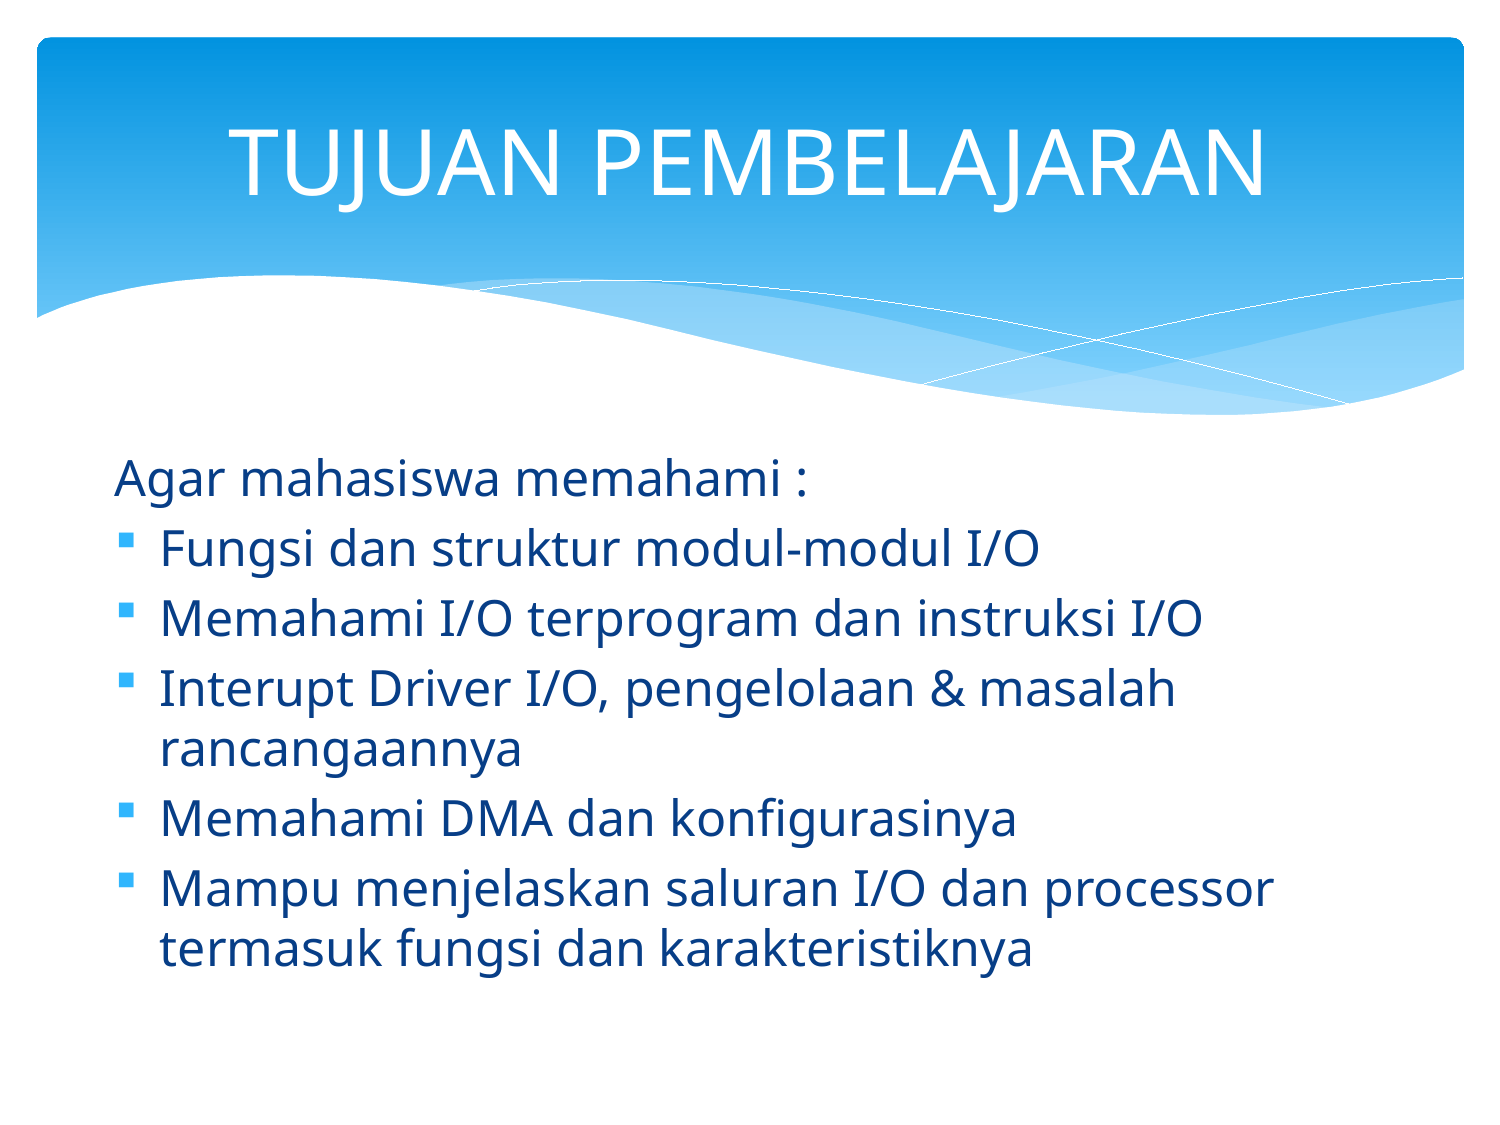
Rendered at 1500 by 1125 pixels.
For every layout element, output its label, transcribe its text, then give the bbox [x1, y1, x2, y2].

list Agar mahasiswa memahami : Fungsi dan struktur modul-modul I/O Memahami I/O terprogram dan instruksi I/O Interupt Driver I/O, pengelolaan & masalah rancangaannya Memahami DMA dan konfigurasinya Mampu menjelaskan saluran I/O dan processor termasuk fungsi dan karakteristiknya [99, 438, 1450, 1005]
title TUJUAN PEMBELAJARAN [75, 55, 1425, 261]
